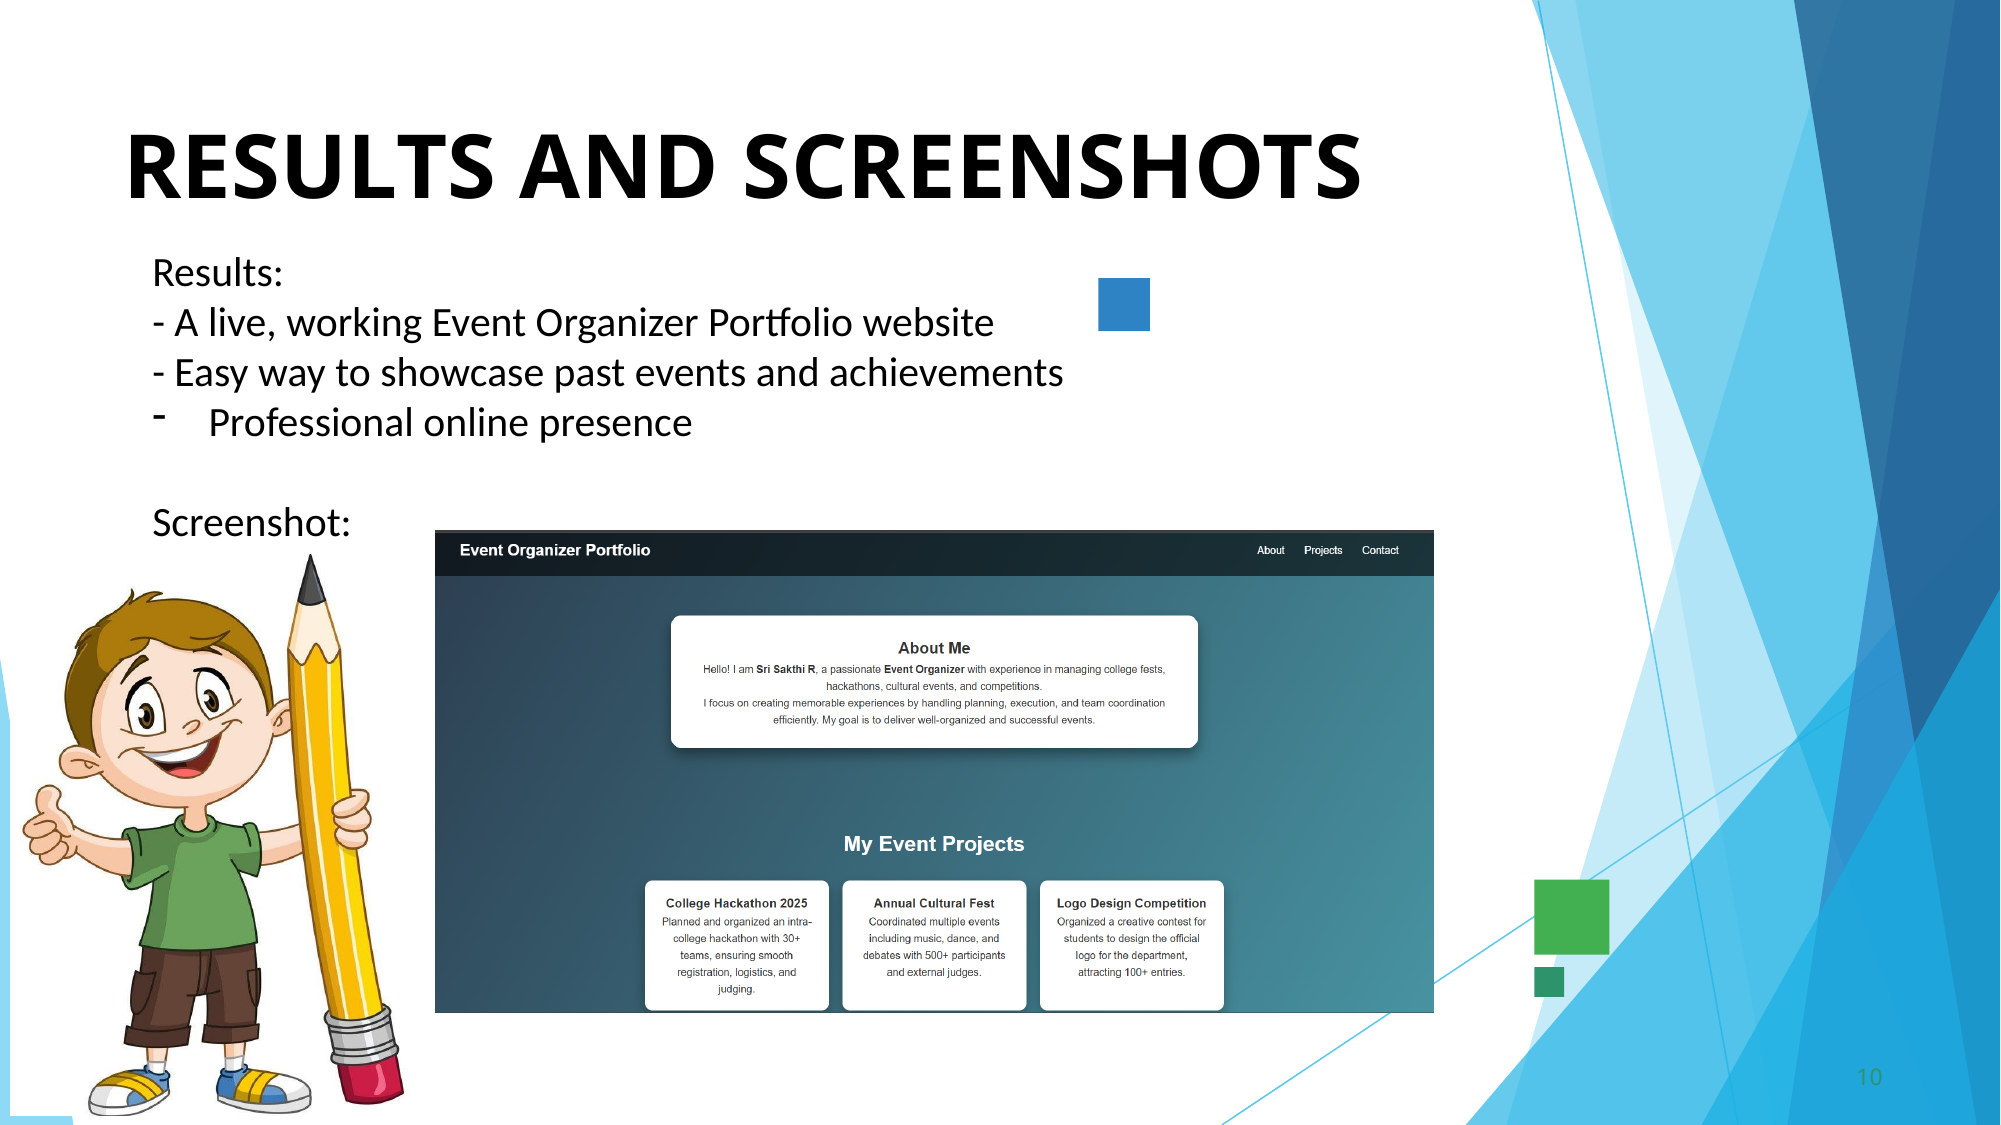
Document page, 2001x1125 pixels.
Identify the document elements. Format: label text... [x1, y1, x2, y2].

text_box [1534, 879, 1610, 955]
title RESULTS AND SCREENSHOTS [121, 107, 1513, 298]
picture [10, 554, 416, 1116]
picture [435, 529, 1434, 1013]
text_box [1534, 967, 1565, 997]
text_box [1463, 386, 1850, 543]
text_box Results: - A live, working Event Organizer Portfolio website - Easy way to showcase past events and achievements Professional online presence Screenshot: [137, 237, 1463, 553]
text_box 10 [1849, 1061, 1888, 1095]
